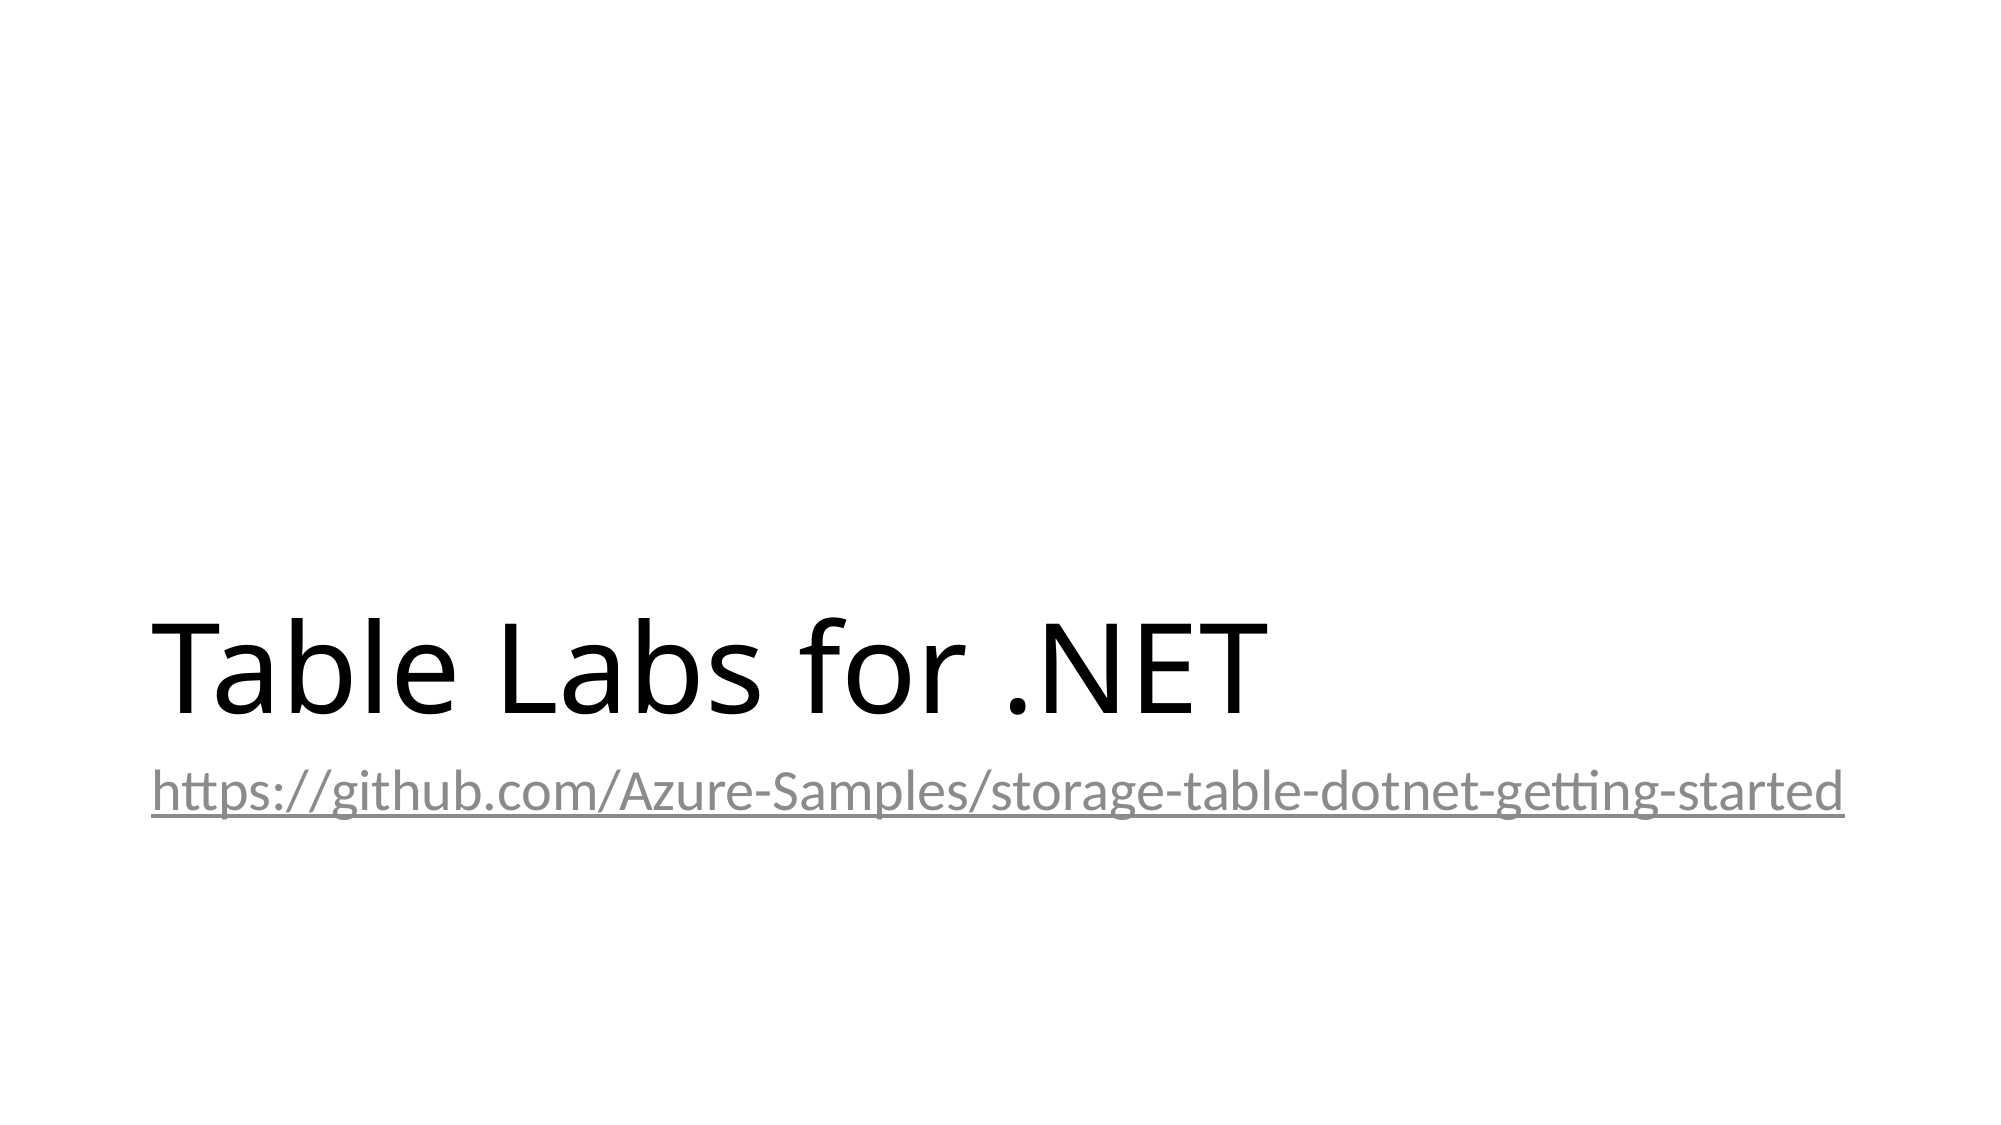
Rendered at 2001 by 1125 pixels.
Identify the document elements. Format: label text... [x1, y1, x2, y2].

list https://github.com/Azure-Samples/storage-table-dotnet-getting-started [136, 752, 1862, 999]
title Table Labs for .NET [136, 280, 1862, 749]
